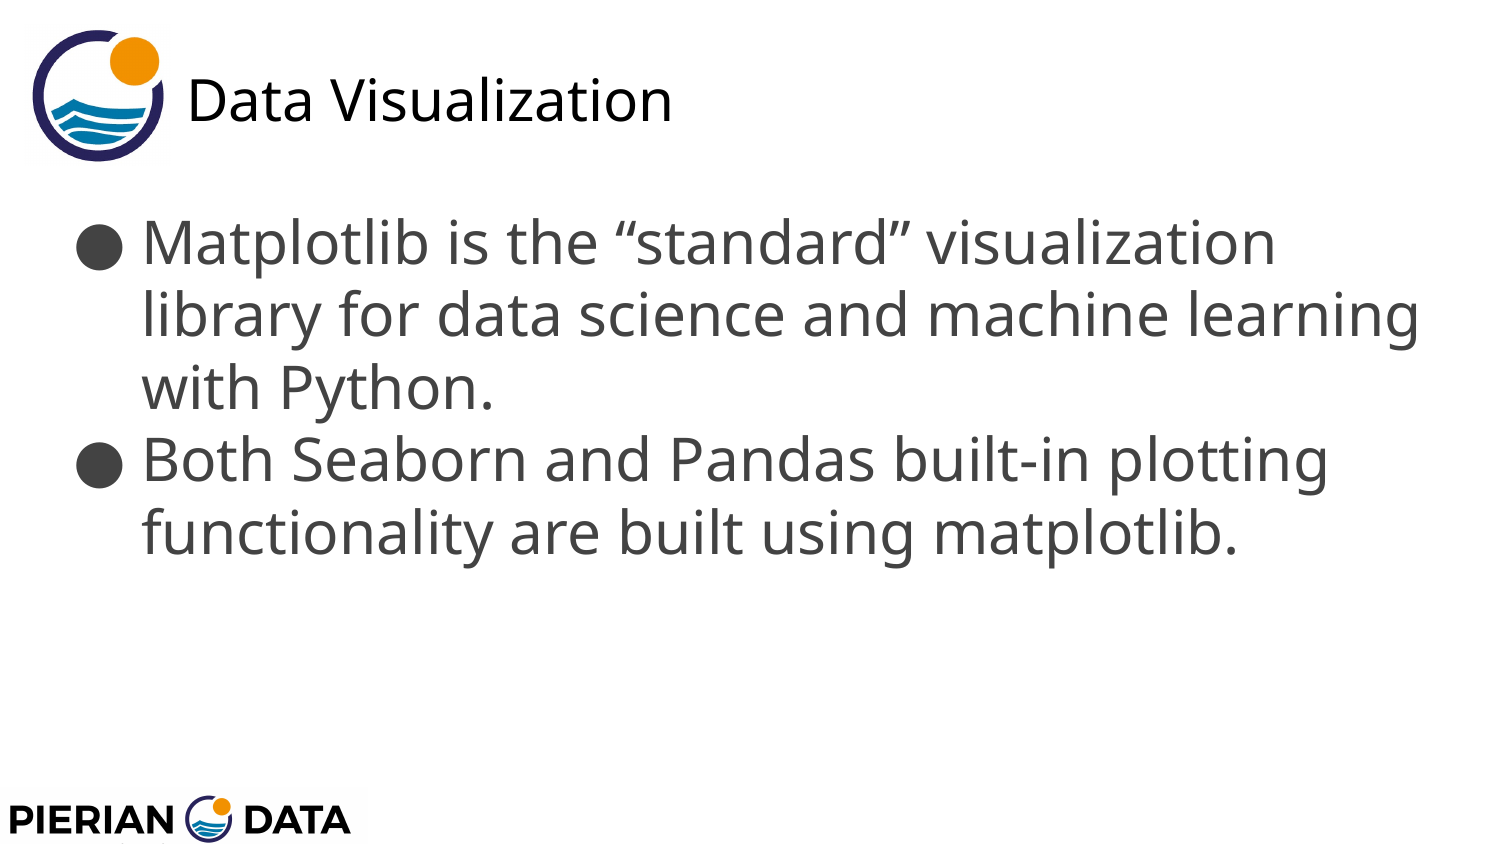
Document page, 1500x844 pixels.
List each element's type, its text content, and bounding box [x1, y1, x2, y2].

picture [24, 24, 172, 167]
picture [0, 787, 368, 844]
list Matplotlib is the “standard” visualization library for data science and machine learning with Python. Both Seaborn and Pandas built-in plotting functionality are built using matplotlib. [51, 189, 1476, 750]
title Data Visualization [176, 48, 1449, 143]
